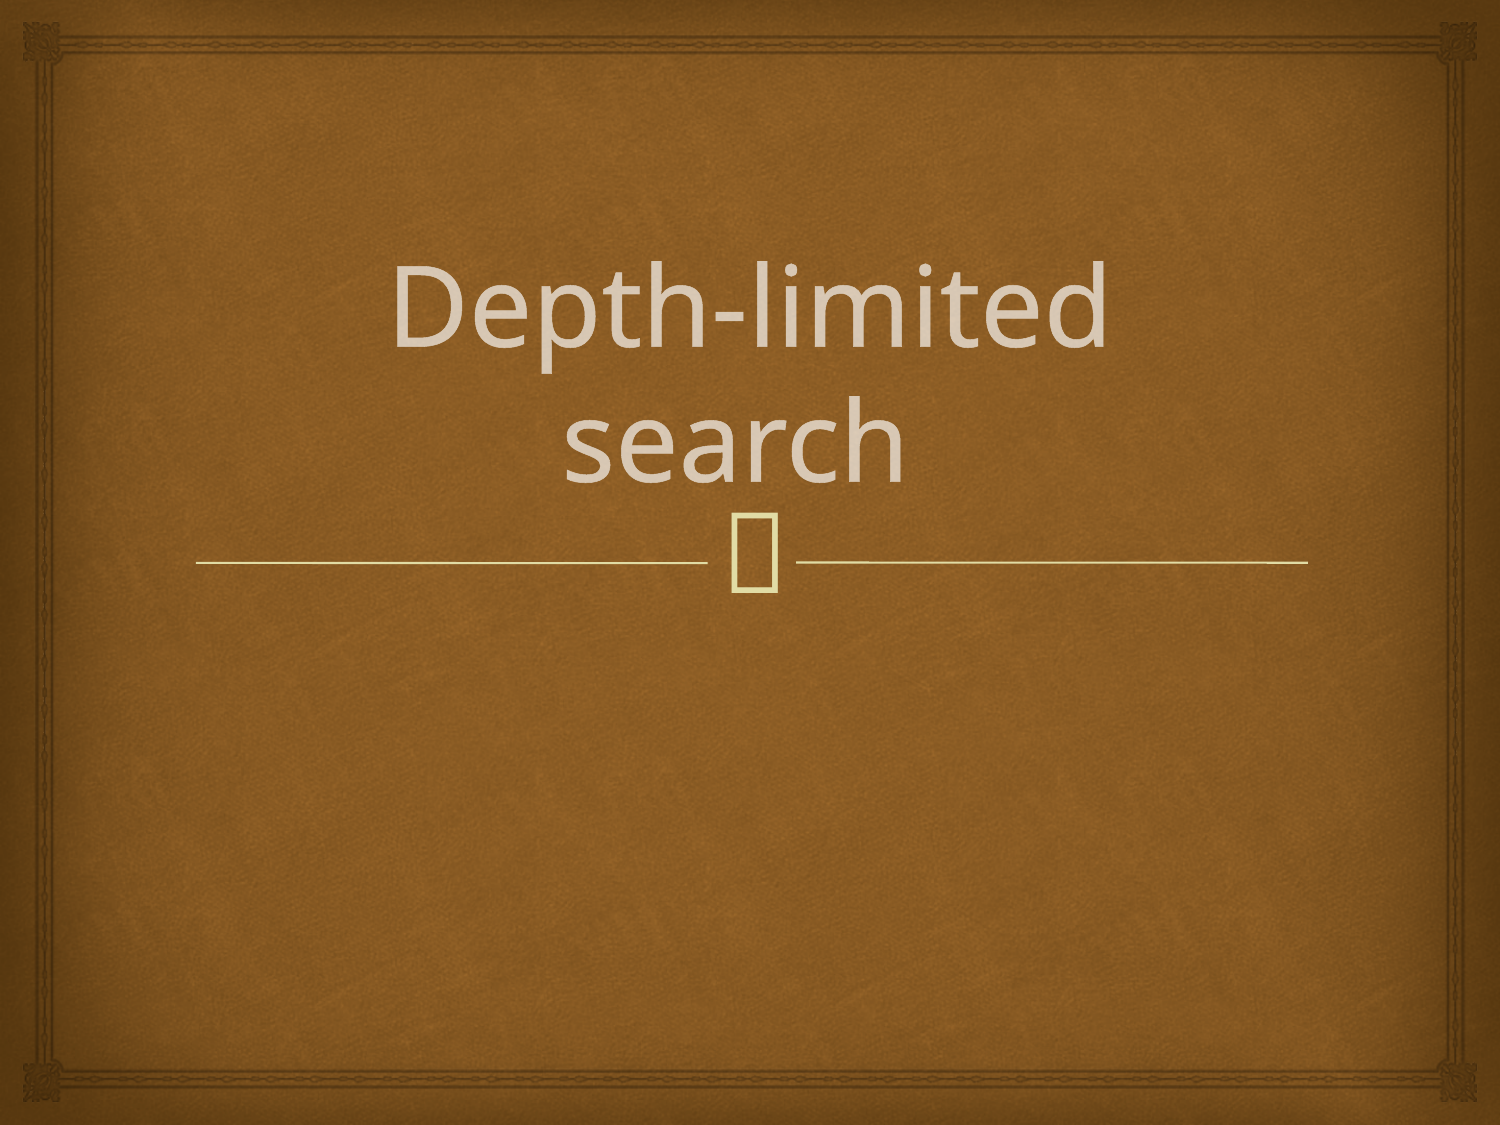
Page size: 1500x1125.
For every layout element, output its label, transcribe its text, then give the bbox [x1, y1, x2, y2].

picture [0, 0, 1500, 1125]
title Depth-limited search [194, 227, 1306, 512]
